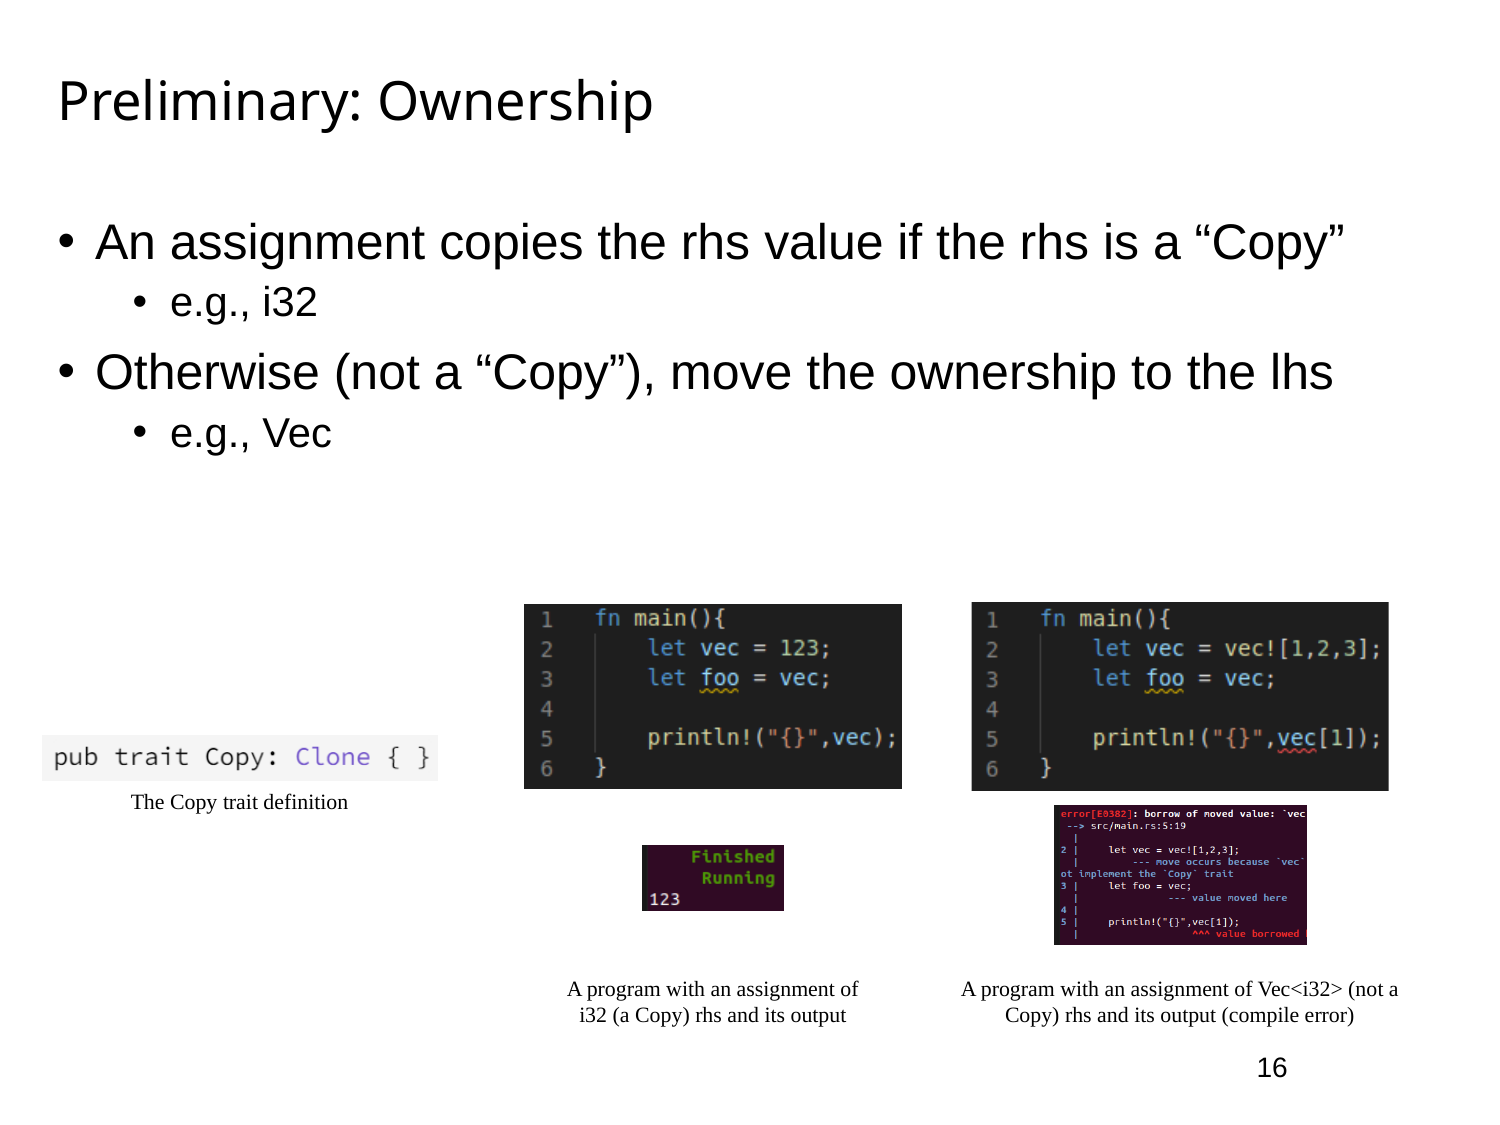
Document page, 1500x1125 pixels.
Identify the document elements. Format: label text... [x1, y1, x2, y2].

picture [642, 845, 784, 911]
text_box A program with an assignment of i32 (a Copy) rhs and its output [546, 966, 880, 1035]
list An assignment copies the rhs value if the rhs is a “Copy” e.g., i32 Otherwise (not a “Copy”), move the ownership to the lhs e.g., Vec [42, 208, 1459, 1015]
picture [42, 735, 438, 781]
text_box A program with an assignment of Vec<i32> (not a Copy) rhs and its output (compile error) [932, 966, 1429, 1035]
title Preliminary: Ownership [42, 25, 1459, 181]
picture [971, 602, 1389, 792]
picture [1054, 805, 1307, 945]
text_box The Copy trait definition [116, 781, 364, 822]
picture [524, 604, 902, 790]
